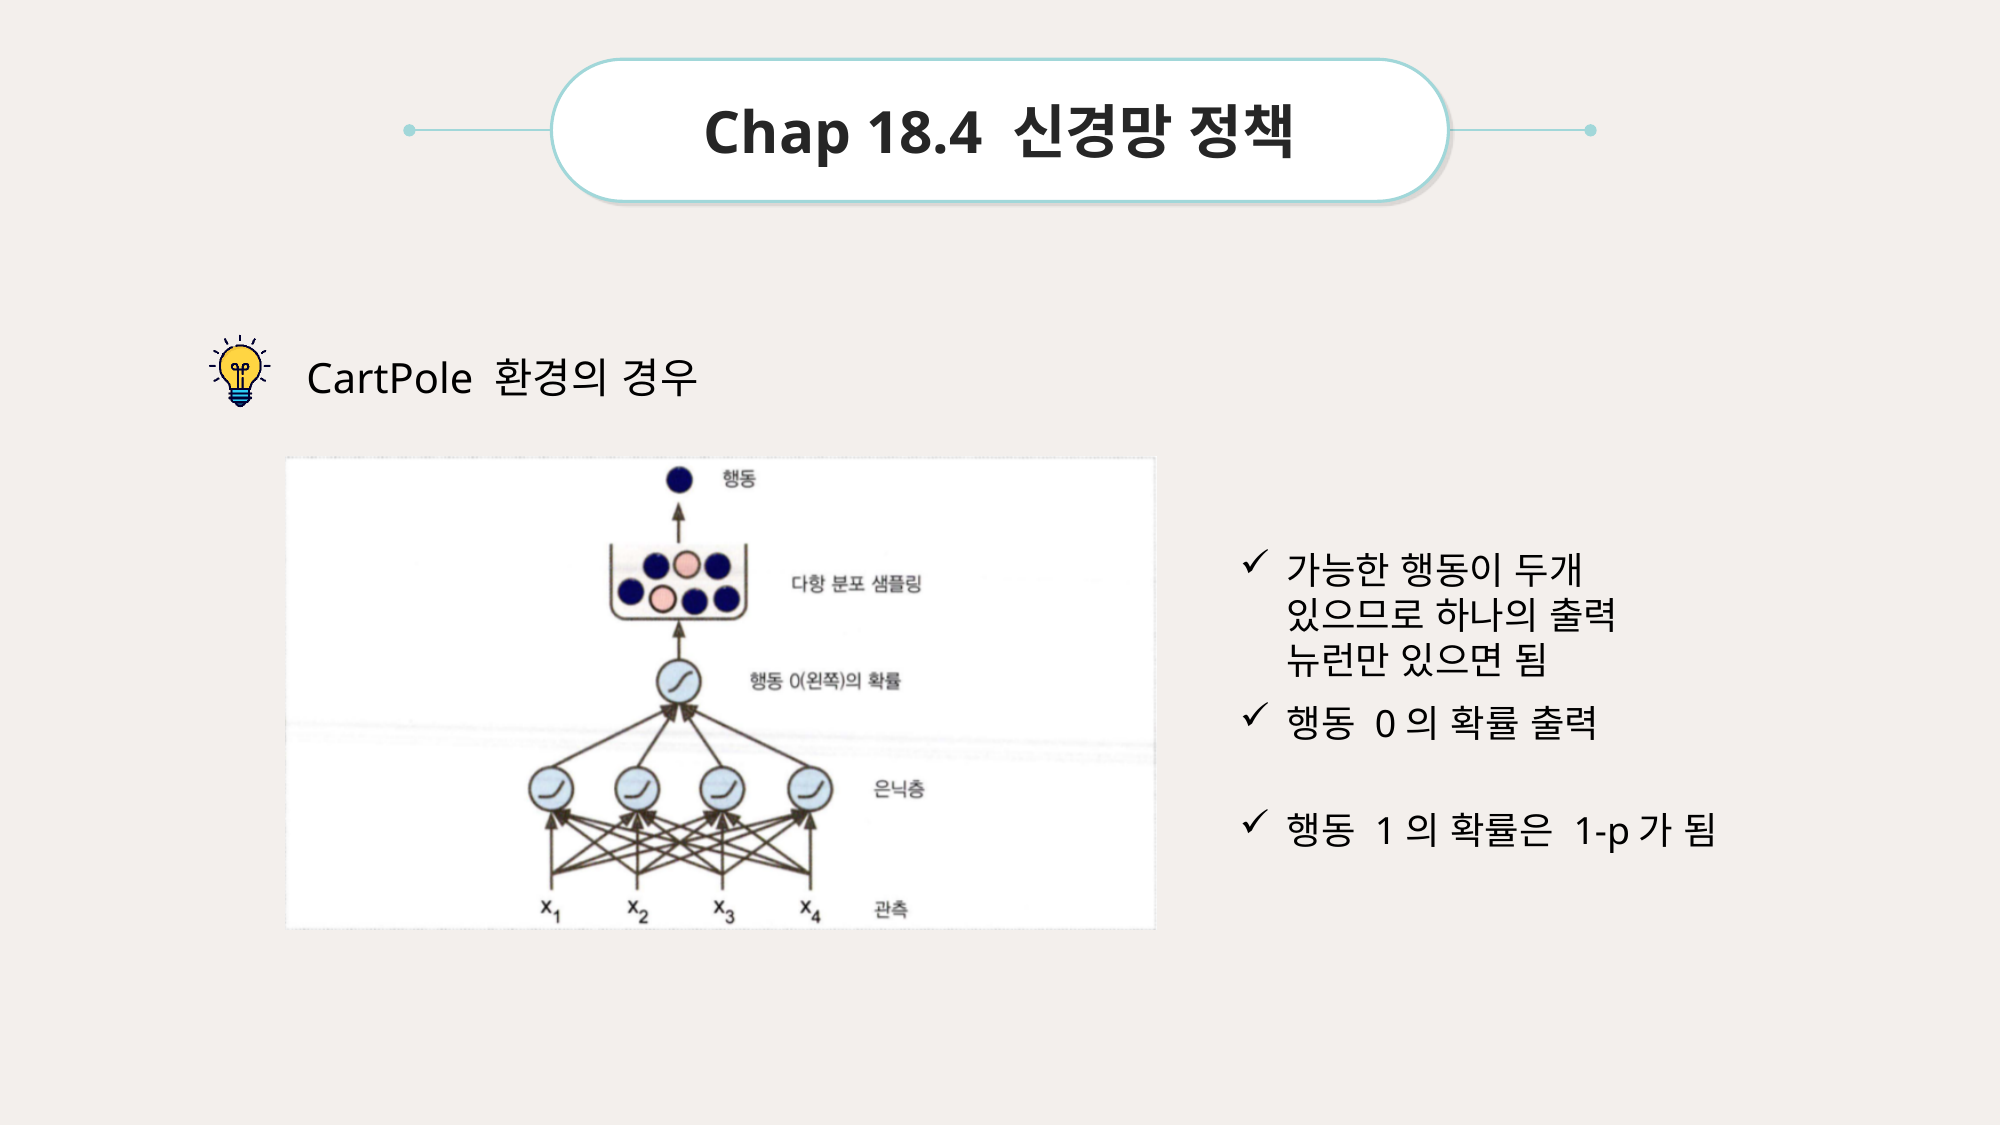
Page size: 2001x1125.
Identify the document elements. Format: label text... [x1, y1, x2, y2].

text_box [1224, 539, 1917, 861]
text_box Chap 18.4 신경망 정책 [1001, 58, 1450, 203]
text_box Chap 18.4 신경망 정책 [550, 58, 999, 203]
text_box CartPole 환경의 경우 [291, 344, 811, 410]
picture [284, 456, 1157, 930]
picture [202, 333, 277, 408]
